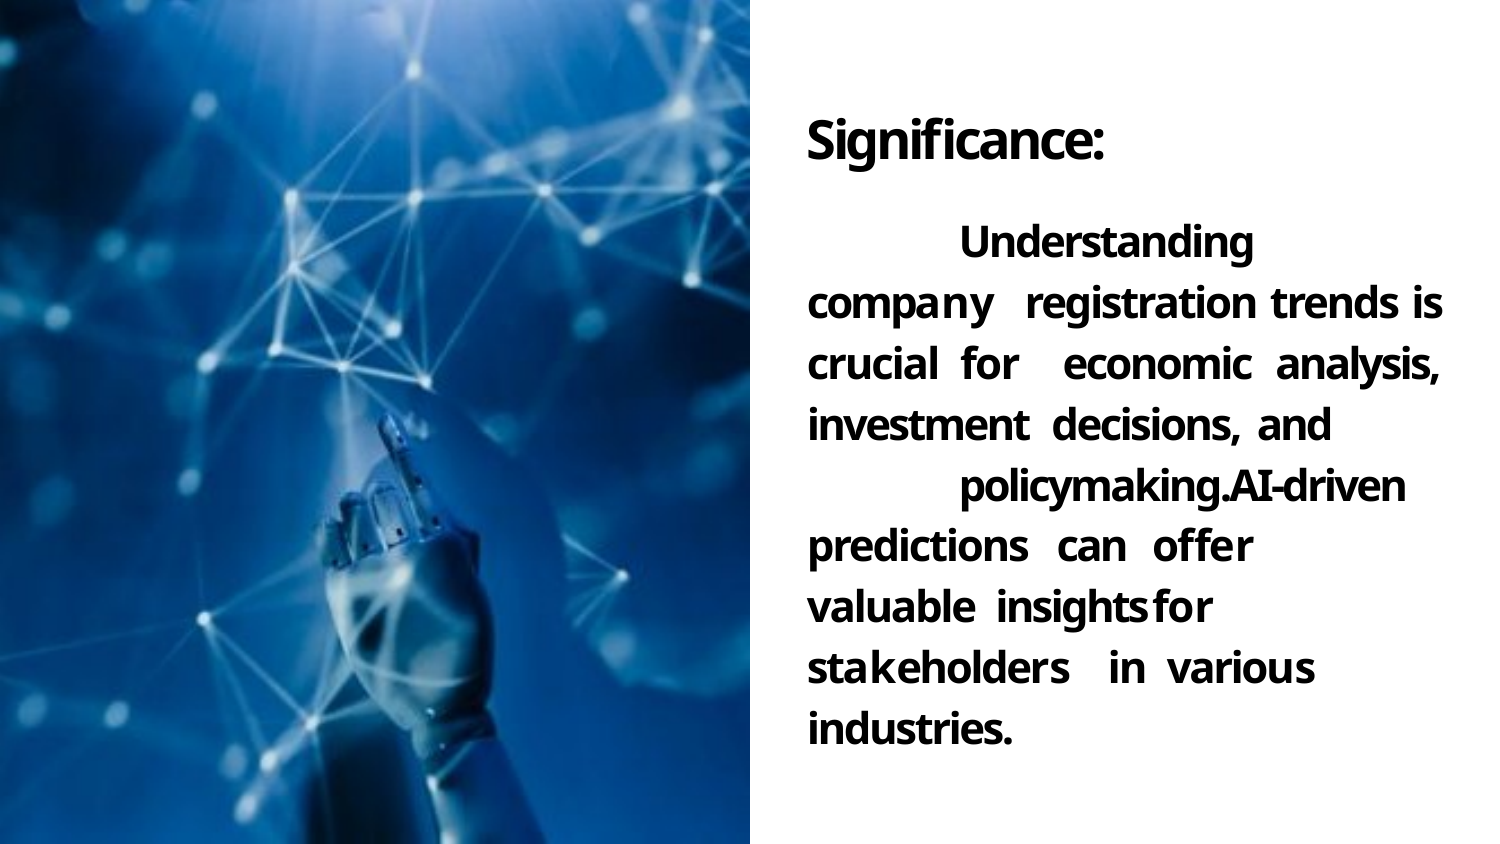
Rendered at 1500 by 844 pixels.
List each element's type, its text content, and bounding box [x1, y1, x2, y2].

text_box Understanding company registration trends is crucial for economic analysis, investment decisions, and policymaking.AI-driven predictions can offer valuable insights for stakeholders in various industries. [804, 203, 1443, 754]
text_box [0, 0, 750, 844]
title Signiﬁcance: [754, 103, 1113, 247]
